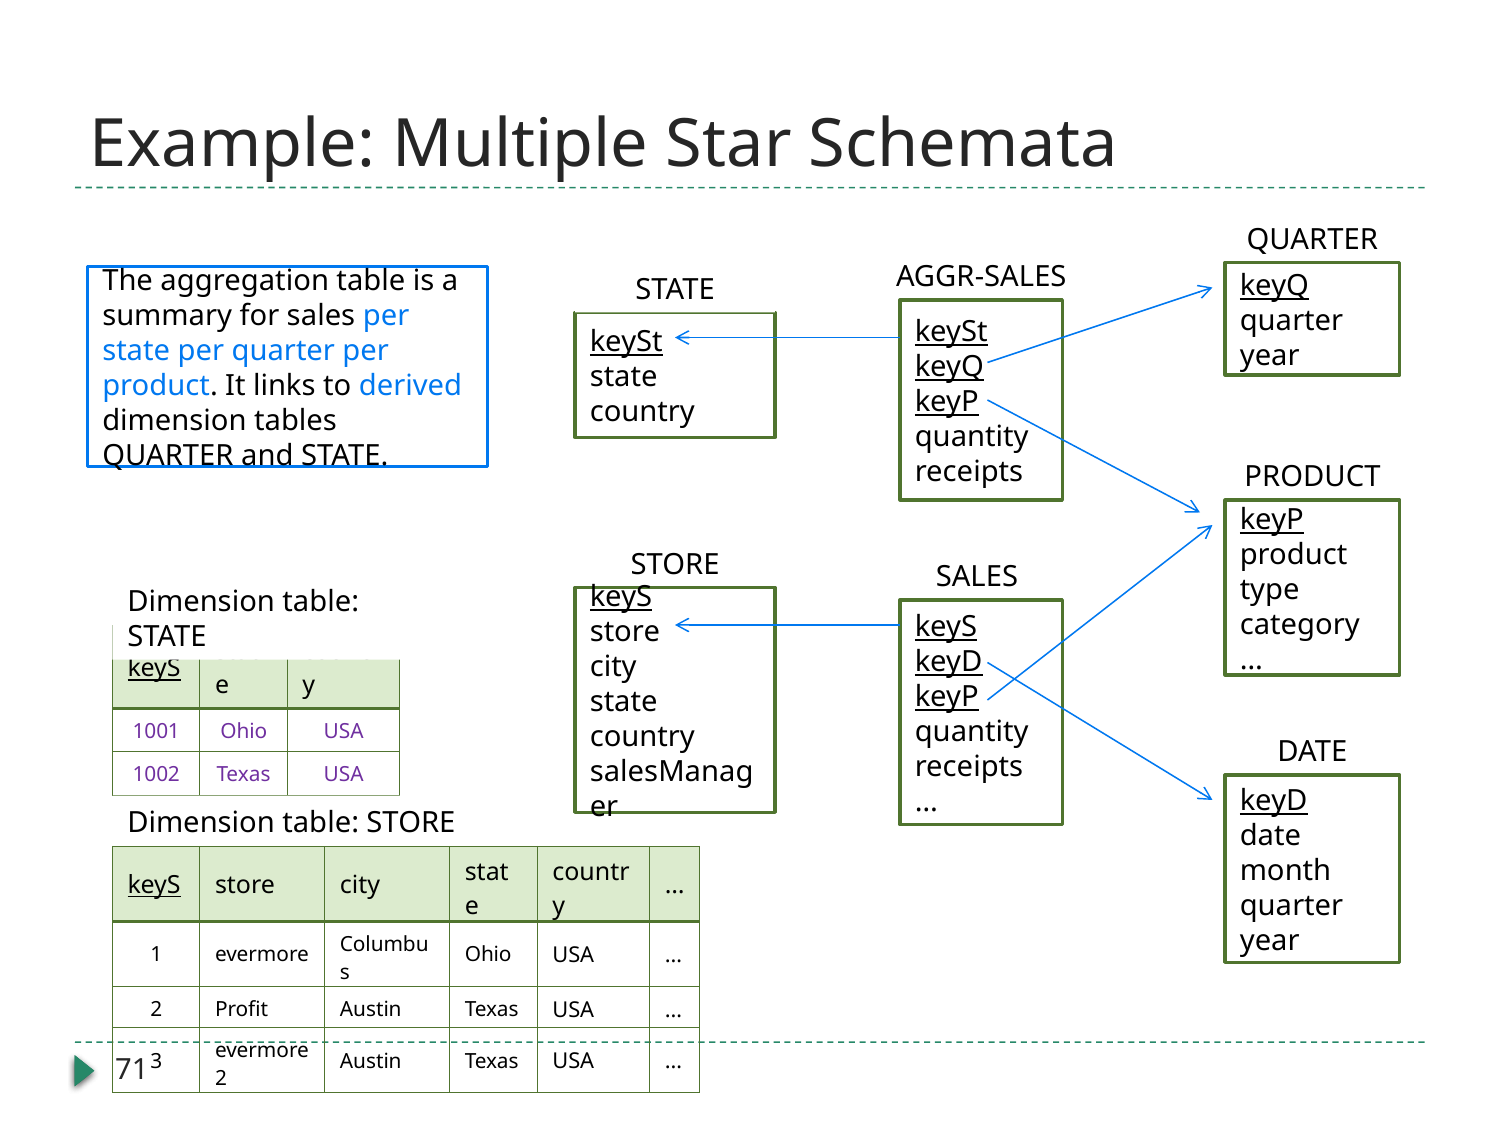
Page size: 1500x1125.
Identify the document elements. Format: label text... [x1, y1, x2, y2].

text_box Dimension table: STORE [111, 794, 527, 847]
table_cell … [650, 987, 699, 1027]
table_header … [650, 847, 699, 920]
text_box keyD date month quarter year [1223, 773, 1401, 964]
table_header state [450, 847, 537, 920]
table_cell Texas [200, 752, 287, 794]
table_cell Texas [450, 987, 537, 1027]
text_box keyS keyD keyP quantity receipts … [898, 598, 1064, 826]
table_cell 1001 [113, 710, 199, 751]
table_header keyS [113, 847, 199, 920]
table_header store [200, 847, 324, 920]
table_cell Profit [200, 987, 324, 1027]
table_cell Austin [325, 1028, 449, 1092]
table_cell 3 [113, 1028, 199, 1092]
text_box keyP product type category … [1223, 498, 1401, 677]
text_box Dimension table: STATE [111, 573, 426, 661]
text_box PRODUCT [1223, 448, 1401, 498]
title Example: Multiple Star Schemata [75, 37, 1425, 188]
table_cell USA [538, 1028, 649, 1092]
table_header country [538, 847, 649, 920]
table_cell … [650, 923, 699, 986]
table_cell Columbus [325, 923, 449, 986]
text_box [987, 399, 1201, 513]
table_header keyS [113, 661, 199, 707]
table_header city [325, 847, 449, 920]
text_box STATE [573, 261, 777, 314]
text_box AGGR-SALES [861, 248, 1101, 302]
text_box STORE [573, 536, 777, 586]
text_box keyS store city state country salesManager [573, 586, 777, 814]
table_cell 2 [113, 987, 199, 1027]
table_cell evermore2 [200, 1028, 324, 1092]
table_cell Texas [450, 1028, 537, 1092]
table_cell Austin [325, 987, 449, 1027]
table_cell USA [538, 923, 649, 986]
table_cell Ohio [450, 923, 537, 986]
table_cell 1002 [113, 752, 199, 794]
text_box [987, 712, 1213, 801]
table_cell … [650, 1028, 699, 1092]
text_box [987, 287, 1213, 363]
table_cell evermore [200, 923, 324, 986]
text_box keySt keyQ keyP quantity receipts [898, 298, 1064, 502]
text_box DATE [1223, 723, 1401, 773]
table_cell Ohio [200, 710, 287, 751]
table_header state [200, 661, 287, 707]
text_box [987, 524, 1213, 701]
table_header country [288, 661, 399, 707]
table_cell 1 [113, 923, 199, 986]
table_cell USA [288, 752, 399, 794]
table_cell USA [288, 710, 399, 751]
table_cell USA [538, 987, 649, 1027]
slide_number 71 [100, 1042, 426, 1103]
text_box keyQ quarter year [1223, 261, 1401, 377]
text_box SALES [898, 548, 981, 598]
text_box keySt state country [573, 314, 777, 439]
text_box QUARTER [1223, 211, 1401, 261]
text_box The aggregation table is a summary for sales per state per quarter per product. It links to derived dimension tables QUARTER and STATE. [86, 265, 489, 468]
